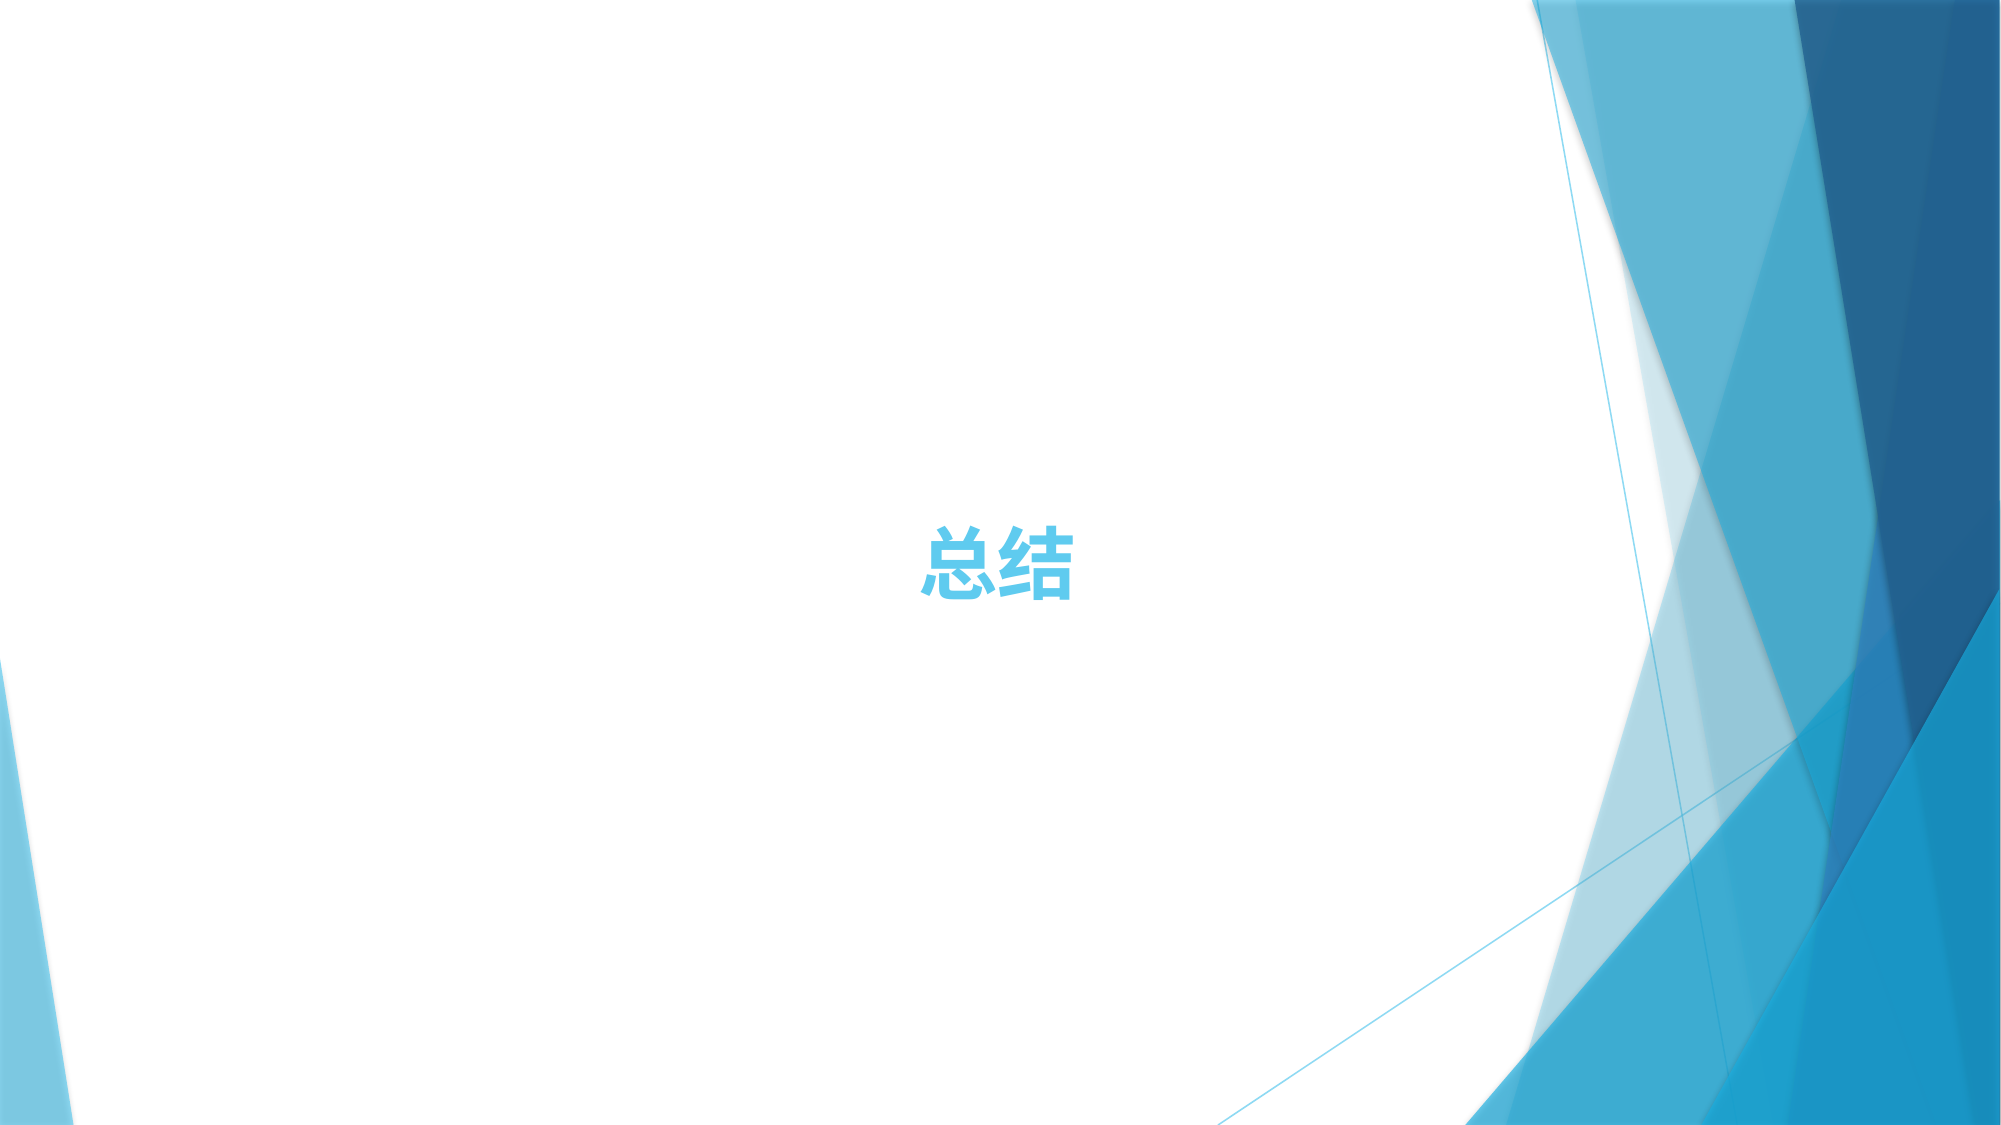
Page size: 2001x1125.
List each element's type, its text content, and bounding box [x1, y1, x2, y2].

title 总结 [903, 506, 1097, 619]
